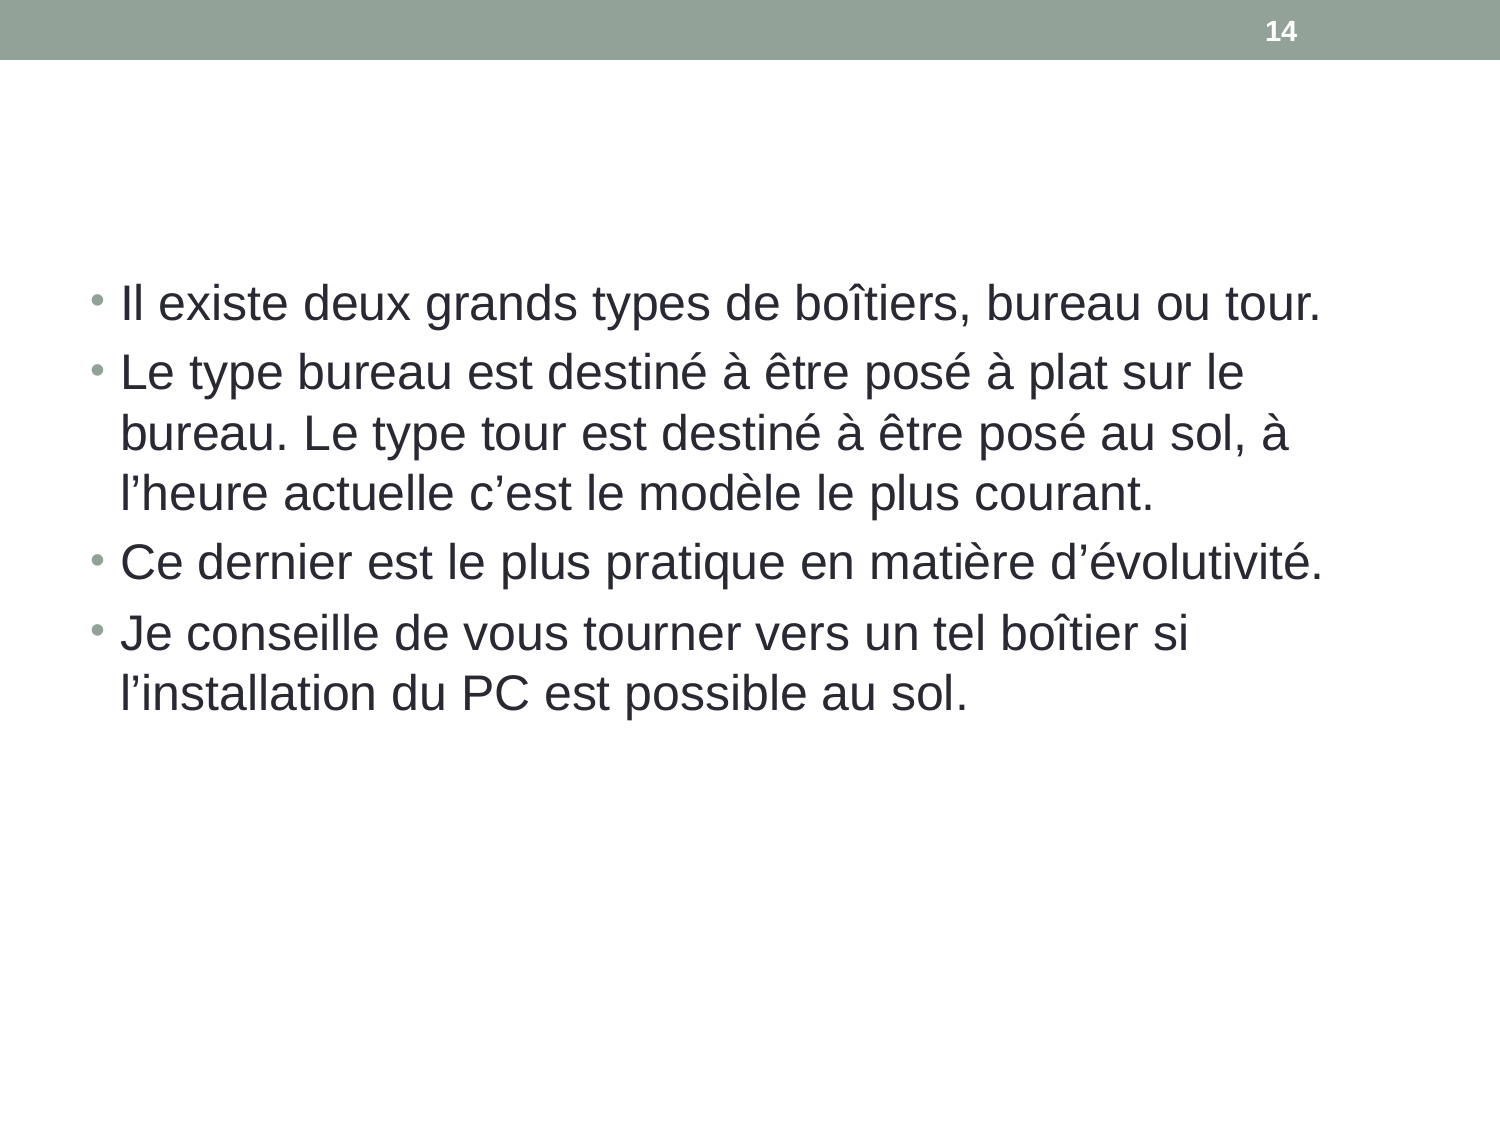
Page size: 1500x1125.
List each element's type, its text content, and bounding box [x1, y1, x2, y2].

slide_number 14 [1250, 3, 1425, 57]
list Il existe deux grands types de boîtiers, bureau ou tour. Le type bureau est destiné à être posé à plat sur le bureau. Le type tour est destiné à être posé au sol, à l’heure actuelle c’est le modèle le plus courant. Ce dernier est le plus pratique en matière d’évolutivité. Je conseille de vous tourner vers un tel boîtier si l’installation du PC est possible au sol. [75, 262, 1425, 1063]
